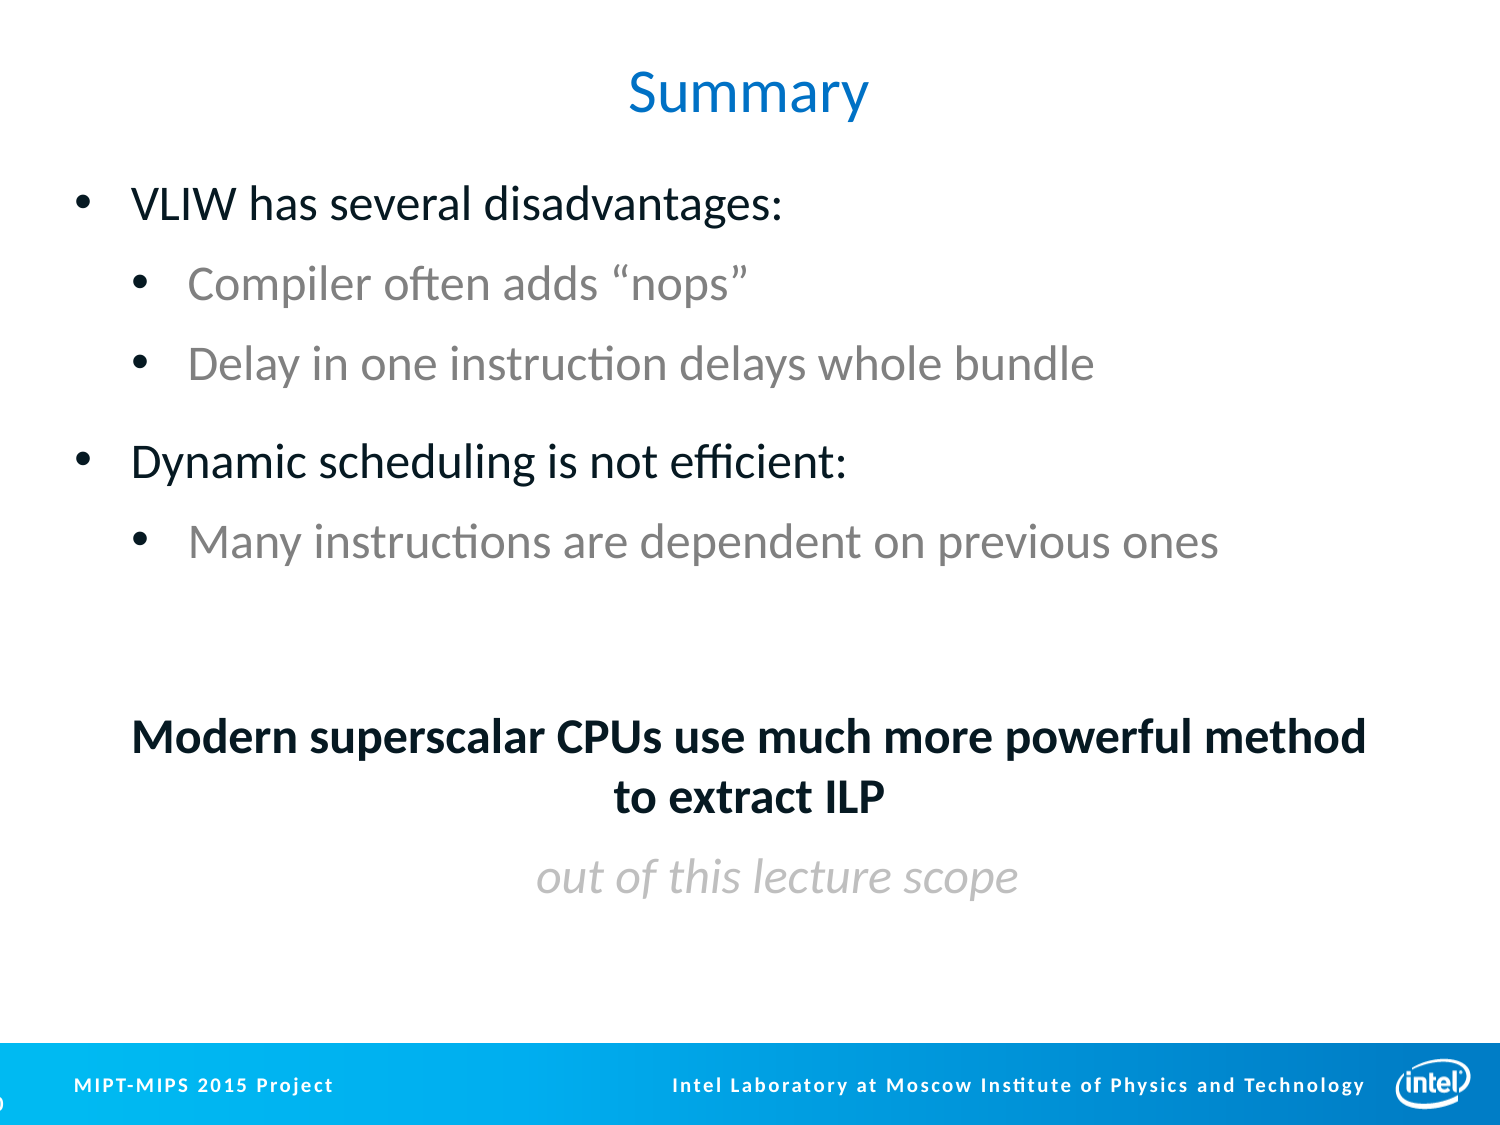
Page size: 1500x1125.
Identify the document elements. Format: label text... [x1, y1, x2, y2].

title Summary [74, 24, 1425, 170]
picture [1324, 1043, 1500, 1125]
list VLIW has several disadvantages: Compiler often adds “nops” Delay in one instruction delays whole bundle Dynamic scheduling is not efficient: Many instructions are dependent on previous ones Modern superscalar CPUs use much more powerful method to extract ILP out of this lecture scope [74, 170, 1425, 1008]
picture [1307, 1090, 1314, 1125]
picture [1245, 1081, 1252, 1125]
picture [1289, 1043, 1296, 1125]
picture [1307, 1043, 1314, 1084]
picture [1245, 1043, 1252, 1078]
